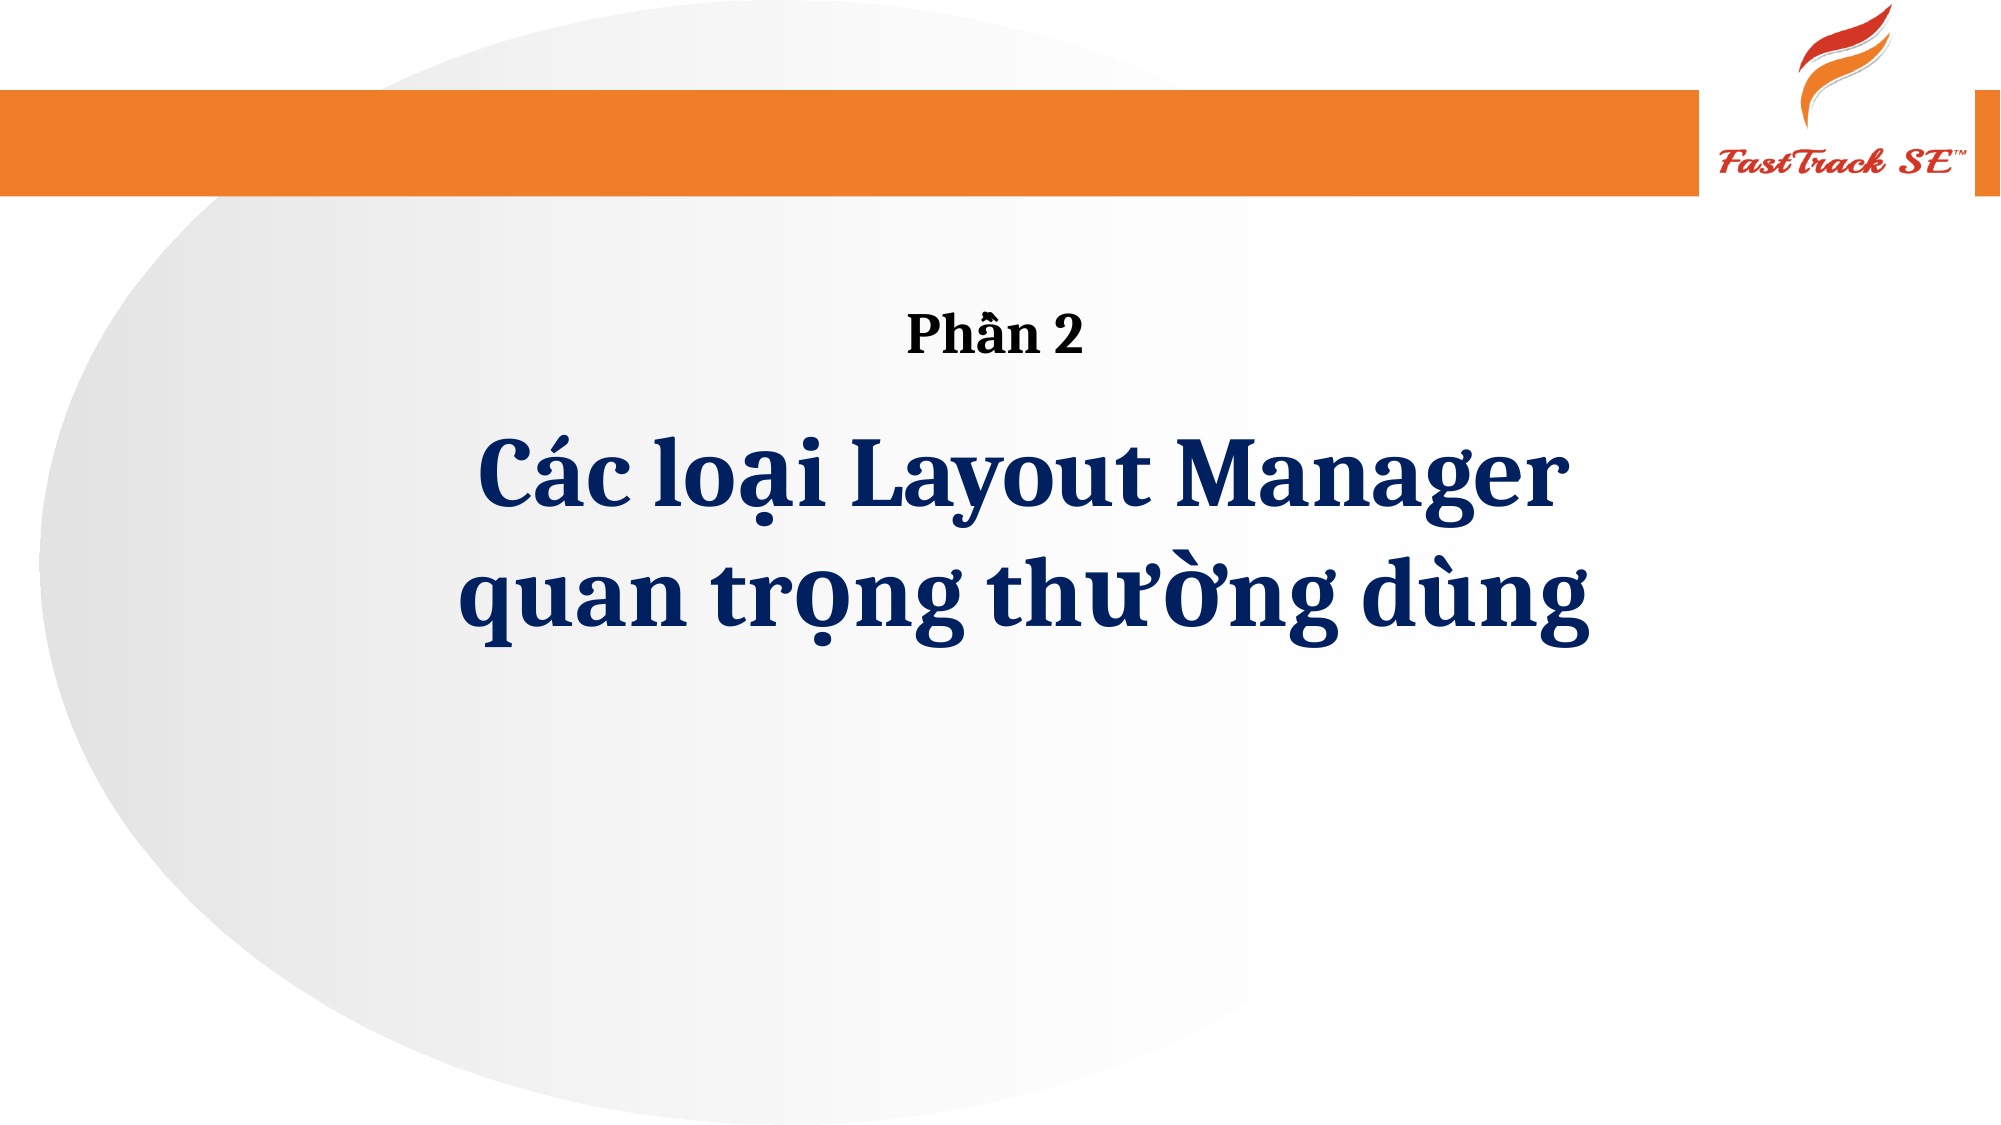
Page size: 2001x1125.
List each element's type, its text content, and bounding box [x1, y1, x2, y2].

text_box Các loại Layout Manager quan trọng thường dùng [399, 474, 1650, 579]
picture [1700, 0, 1975, 192]
text_box Phần 2 [892, 287, 1100, 373]
